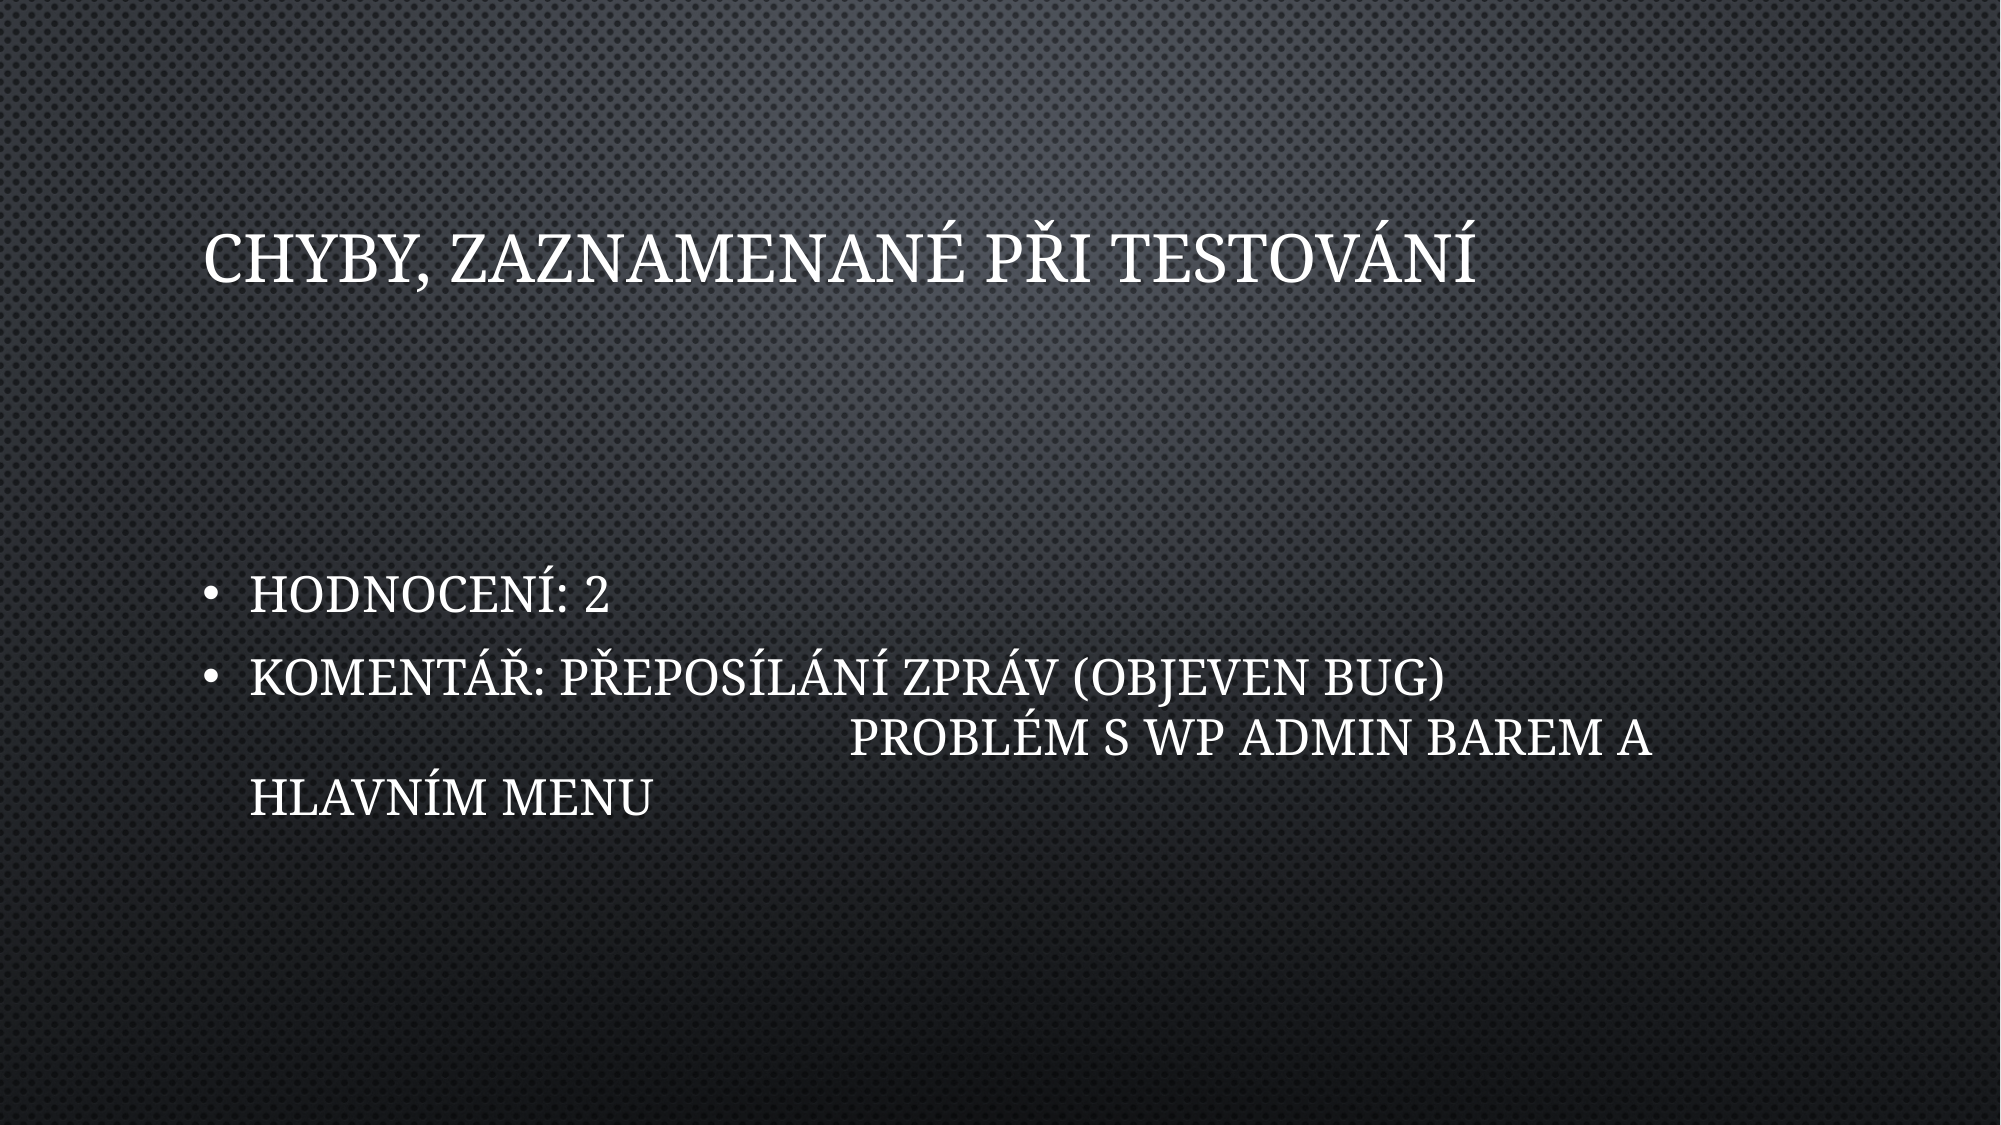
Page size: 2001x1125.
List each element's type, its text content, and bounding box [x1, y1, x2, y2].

title Chyby, zaznamenané při testování [187, 99, 1813, 413]
list Hodnocení: 2 Komentář: Přeposílání zpráv (objeven bug) Problém s WP admin barem a hlavním menu [187, 437, 1813, 950]
